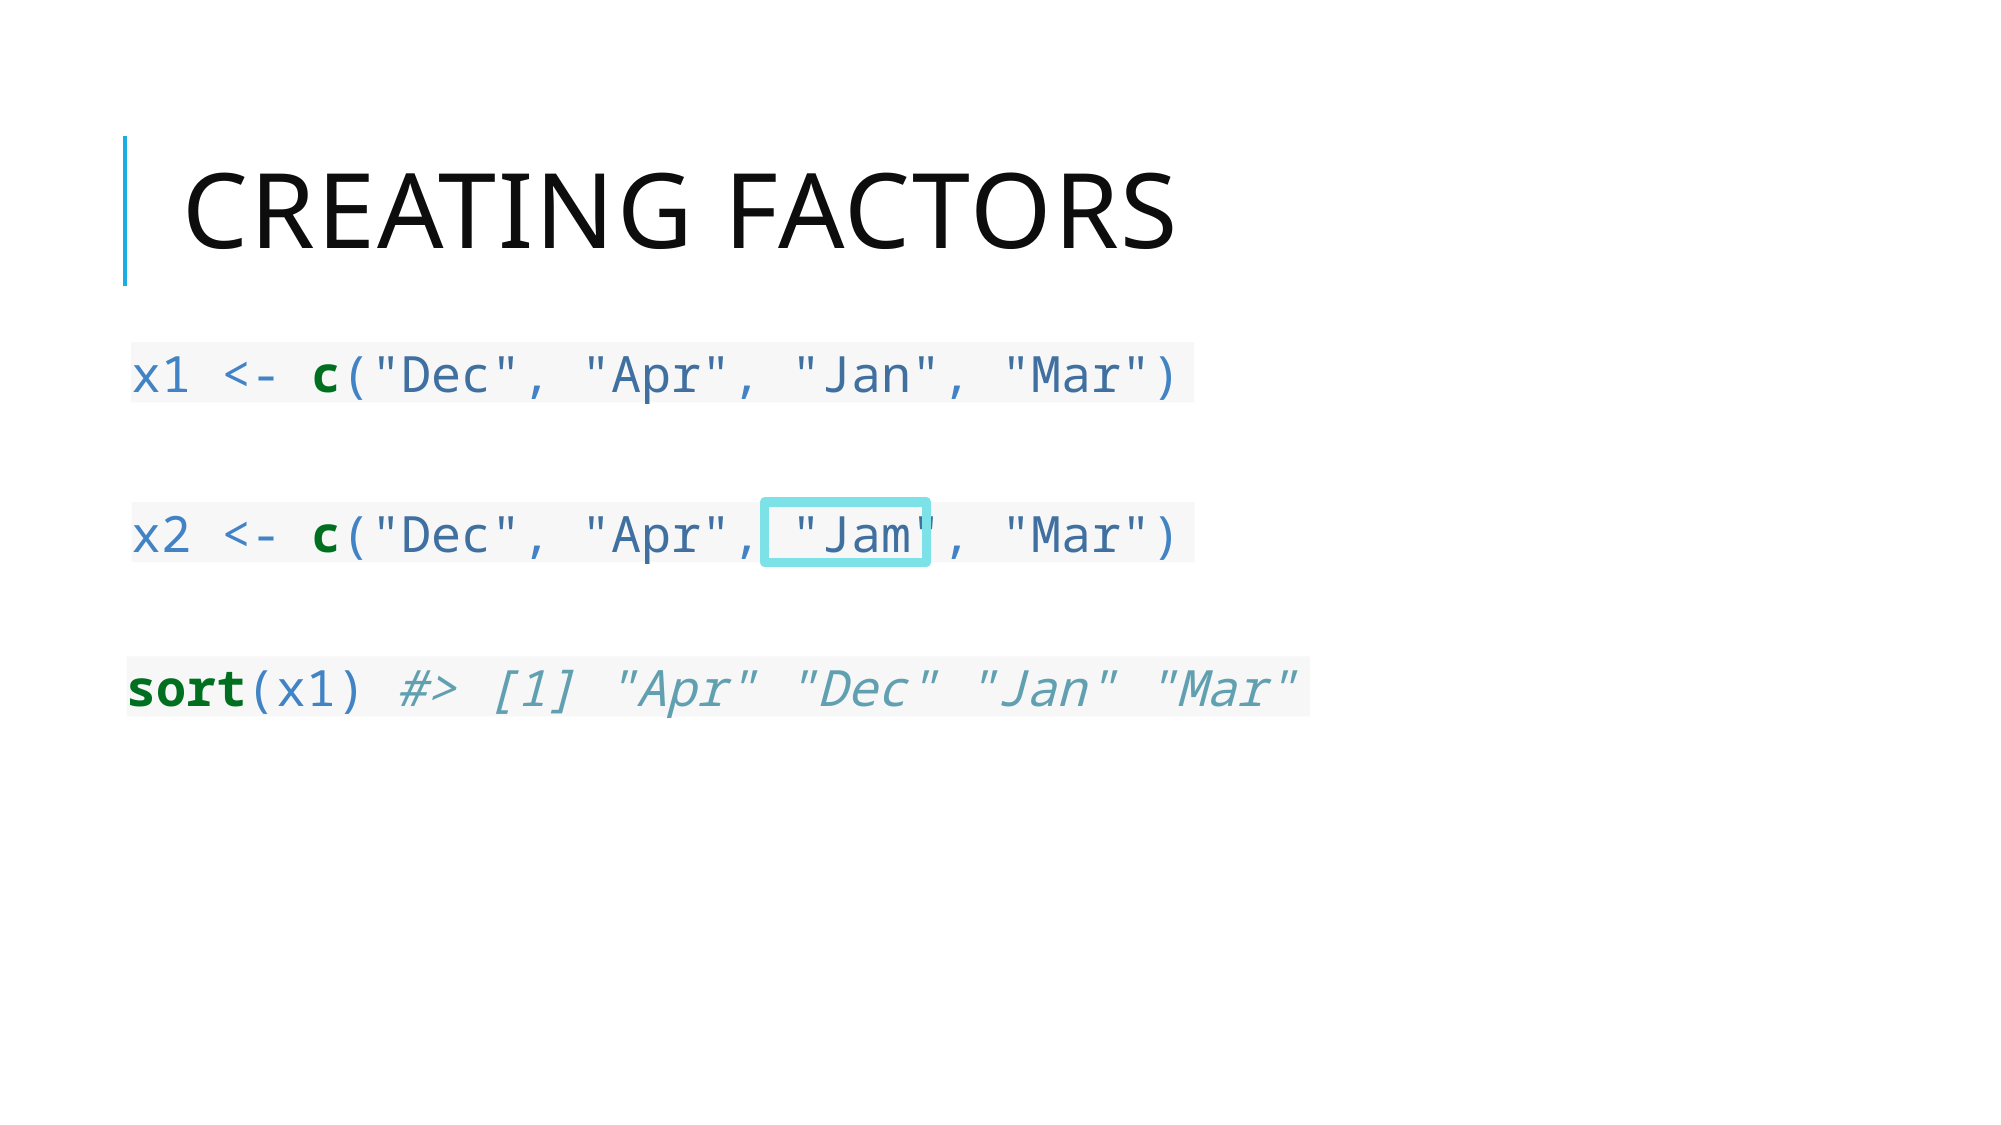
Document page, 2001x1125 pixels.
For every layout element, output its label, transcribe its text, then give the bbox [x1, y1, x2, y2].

text_box sort(x1) #> [1] "Apr" "Dec" "Jan" "Mar" [126, 656, 1310, 717]
text_box x2 <- c("Dec", "Apr", "Jam", "Mar") [131, 502, 763, 563]
title Creating factors [168, 96, 1763, 342]
text_box x2 <- c("Dec", "Apr", "Jam", "Mar") [928, 502, 1195, 563]
text_box x1 <- c("Dec", "Apr", "Jan", "Mar") [131, 342, 1195, 403]
text_box [763, 501, 928, 564]
